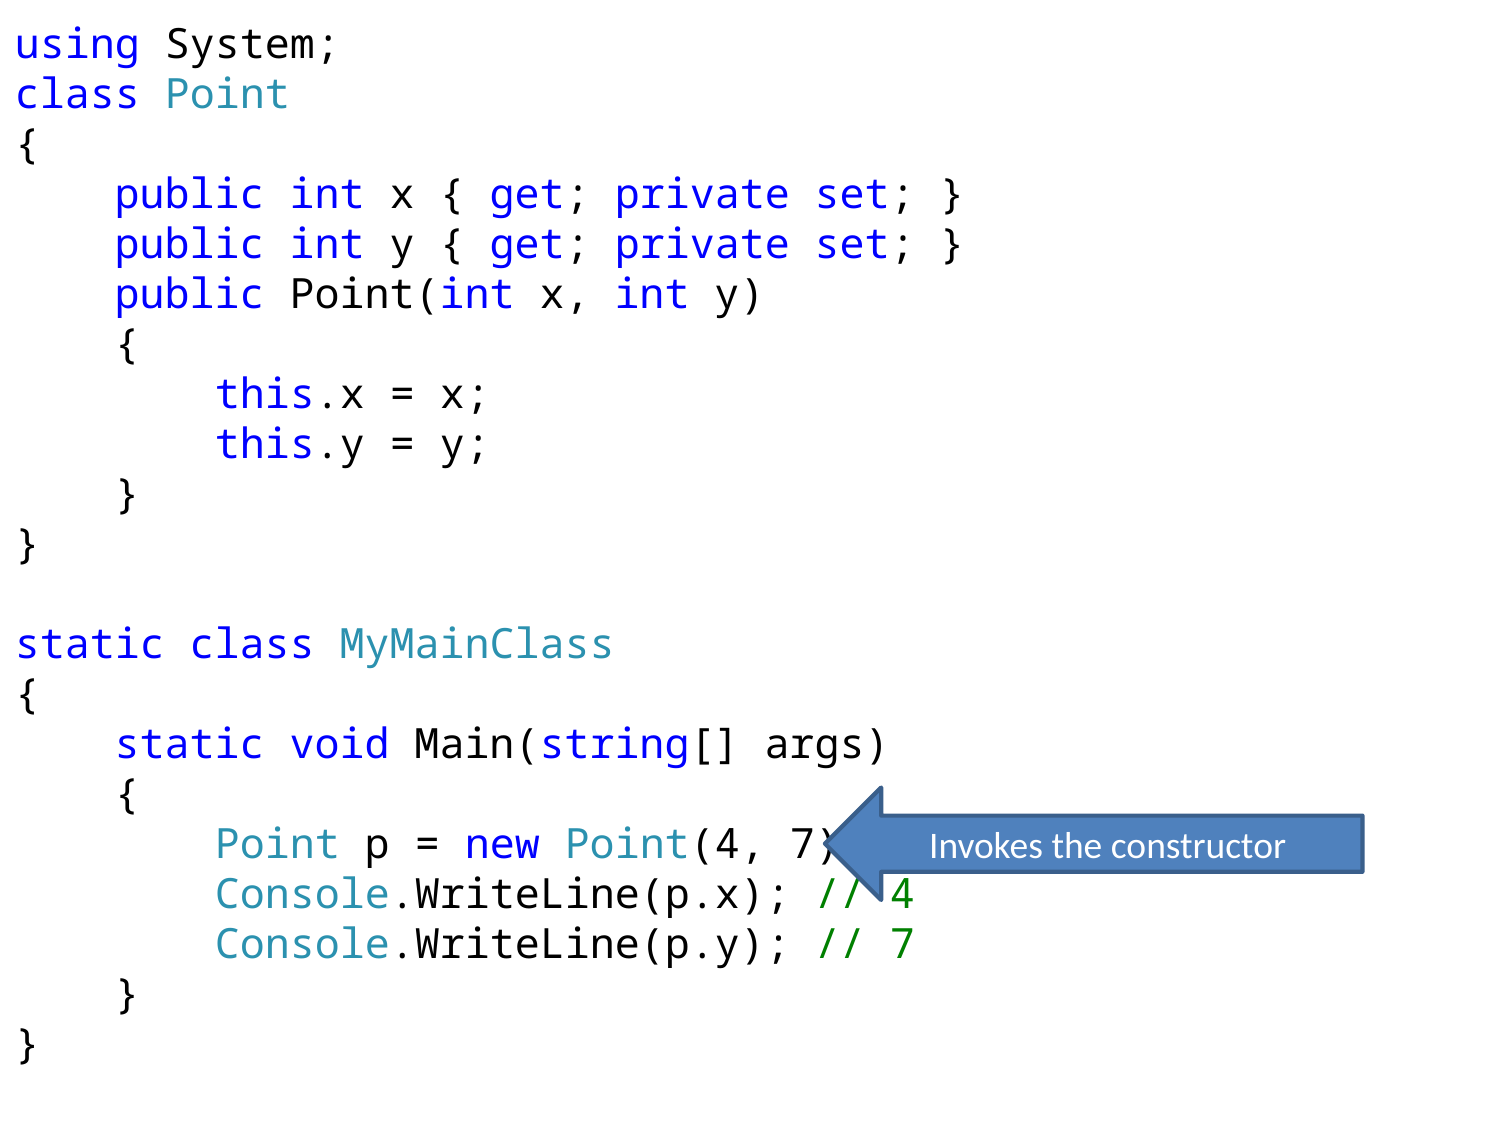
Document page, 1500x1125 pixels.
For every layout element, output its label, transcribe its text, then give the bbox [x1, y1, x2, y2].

text_box Invokes the constructor [822, 785, 1365, 902]
text_box using System; class Point { public int x { get; private set; } public int y { get; private set; } public Point(int x, int y) { this.x = x; this.y = y; } } static class MyMainClass { static void Main(string[] args) { Point p = new Point(4, 7); Console.WriteLine(p.x); // 4 Console.WriteLine(p.y); // 7 } } [0, 9, 1500, 1125]
